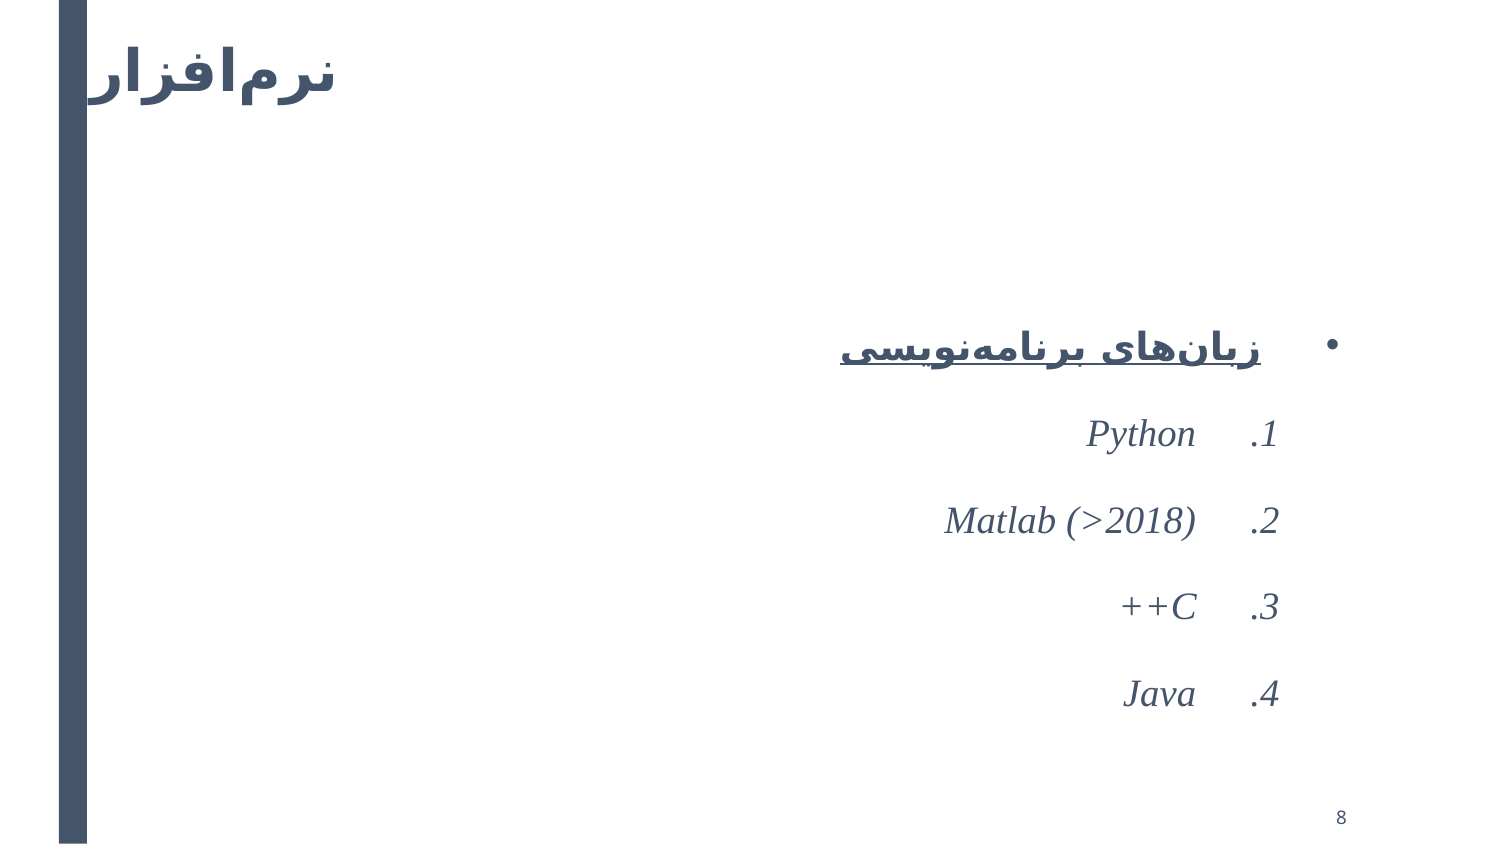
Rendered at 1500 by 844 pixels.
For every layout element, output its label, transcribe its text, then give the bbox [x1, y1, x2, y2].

slide_number 8 [1165, 793, 1362, 844]
list زبان‌های برنامه‌نویسی Python Matlab (>2018) C++ Java [168, 281, 1351, 722]
title نرم‌افزار [75, 34, 1425, 175]
